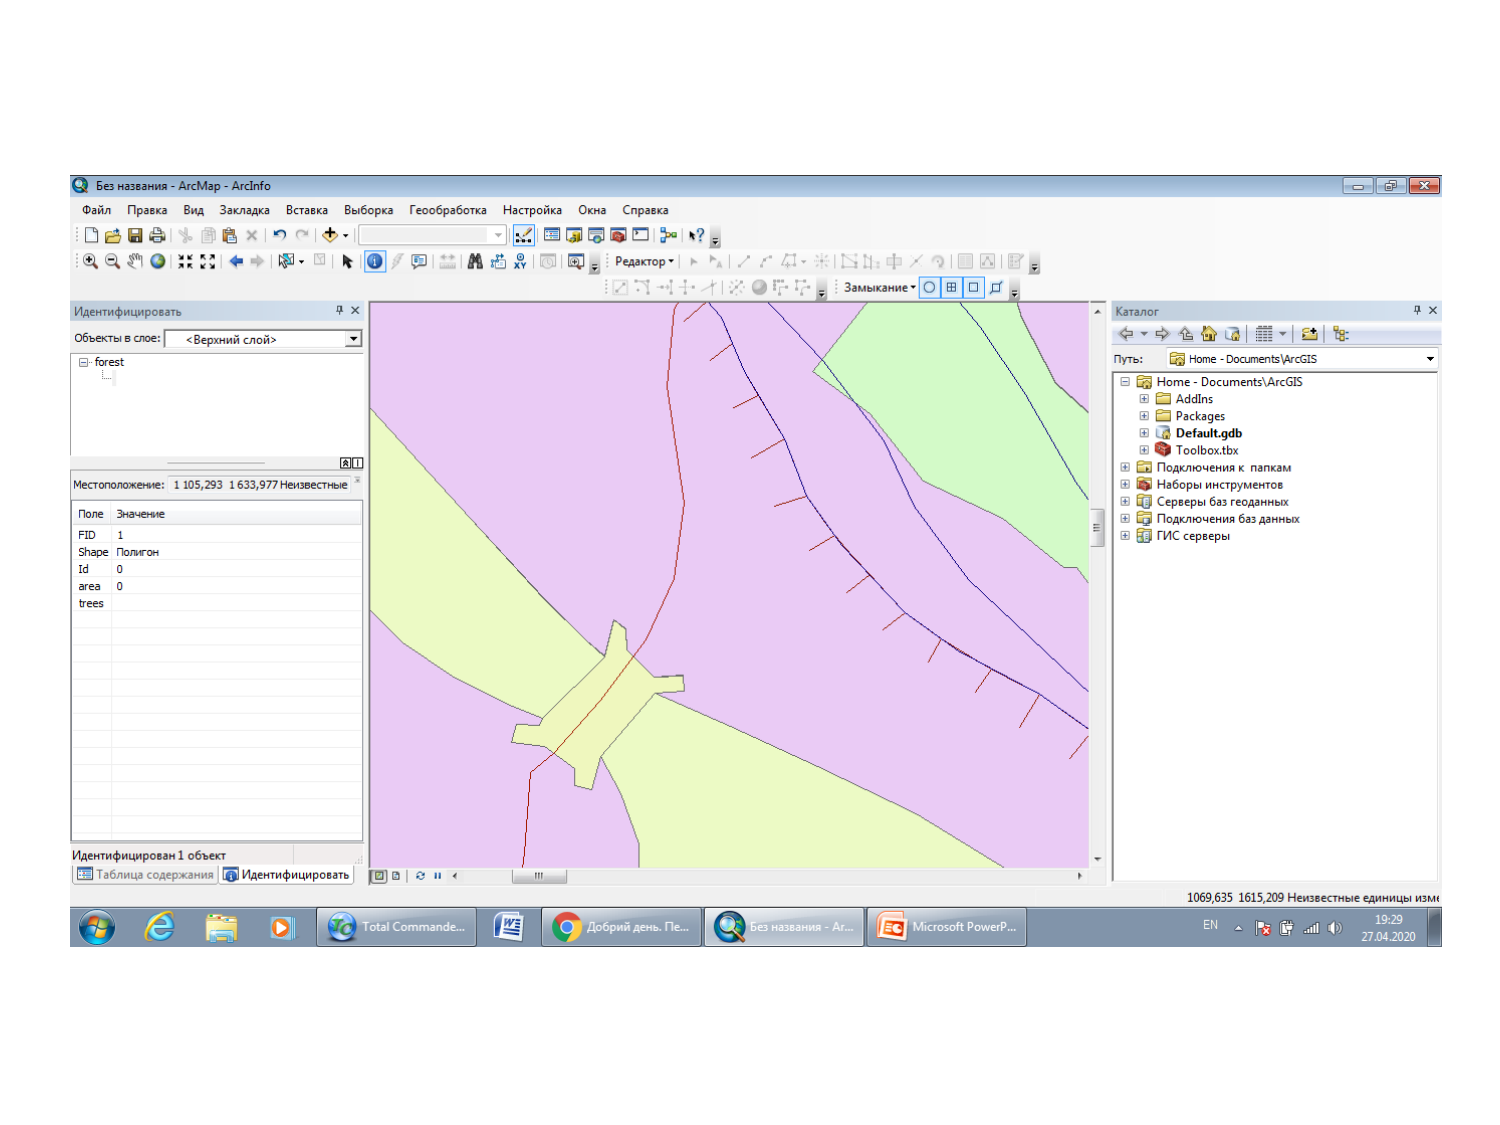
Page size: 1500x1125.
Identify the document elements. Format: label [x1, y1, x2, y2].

picture [70, 175, 1442, 947]
